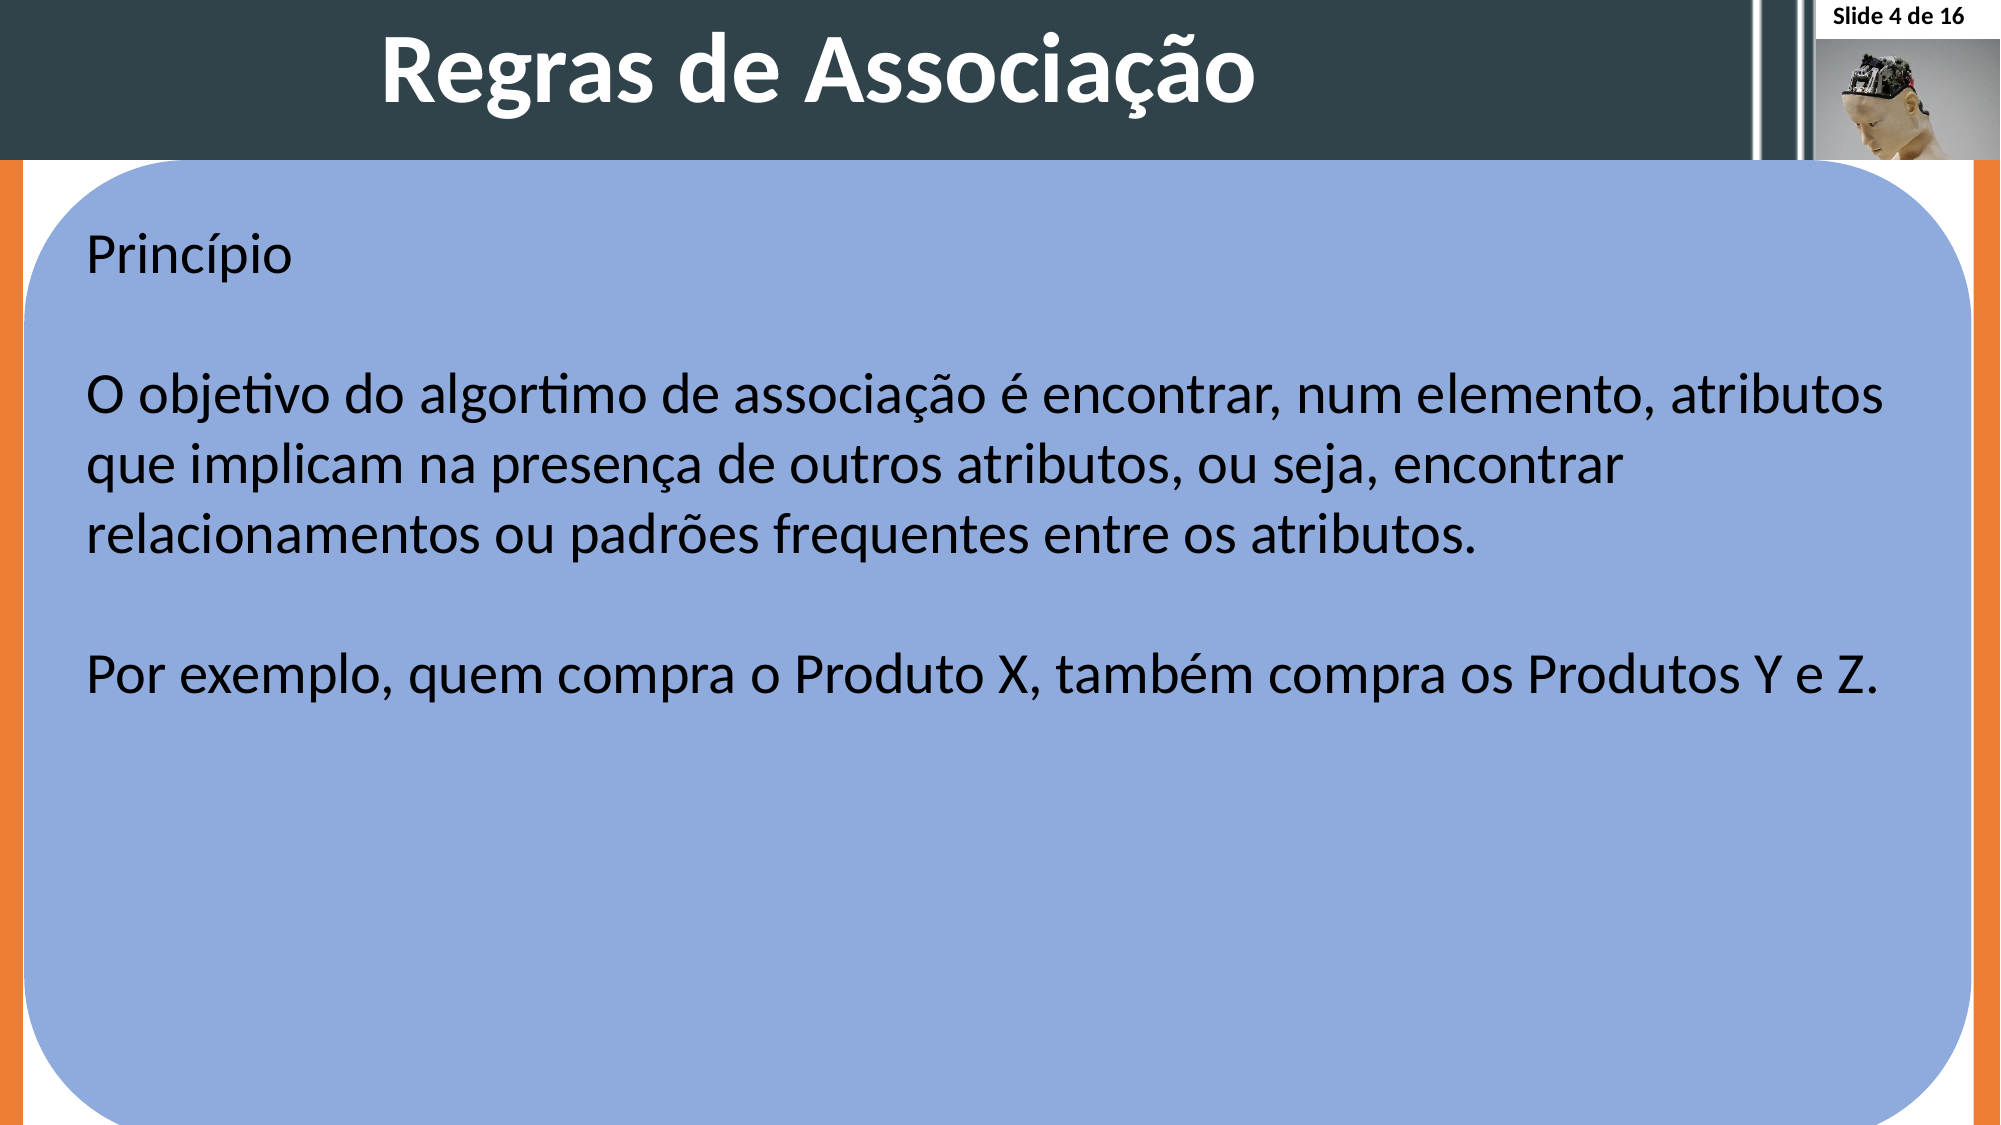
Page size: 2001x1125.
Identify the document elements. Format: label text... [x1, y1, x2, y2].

text_box [1975, 160, 2000, 1125]
text_box [1826, 159, 1975, 1125]
text_box Princípio O objetivo do algortimo de associação é encontrar, num elemento, atributos que implicam na presença de outros atributos, ou seja, encontrar relacionamentos ou padrões frequentes entre os atributos. Por exemplo, quem compra o Produto X, também compra os Produtos Y e Z. [23, 159, 1973, 1125]
text_box [22, 161, 156, 1125]
text_box [0, 161, 22, 1125]
picture [0, 0, 2000, 161]
